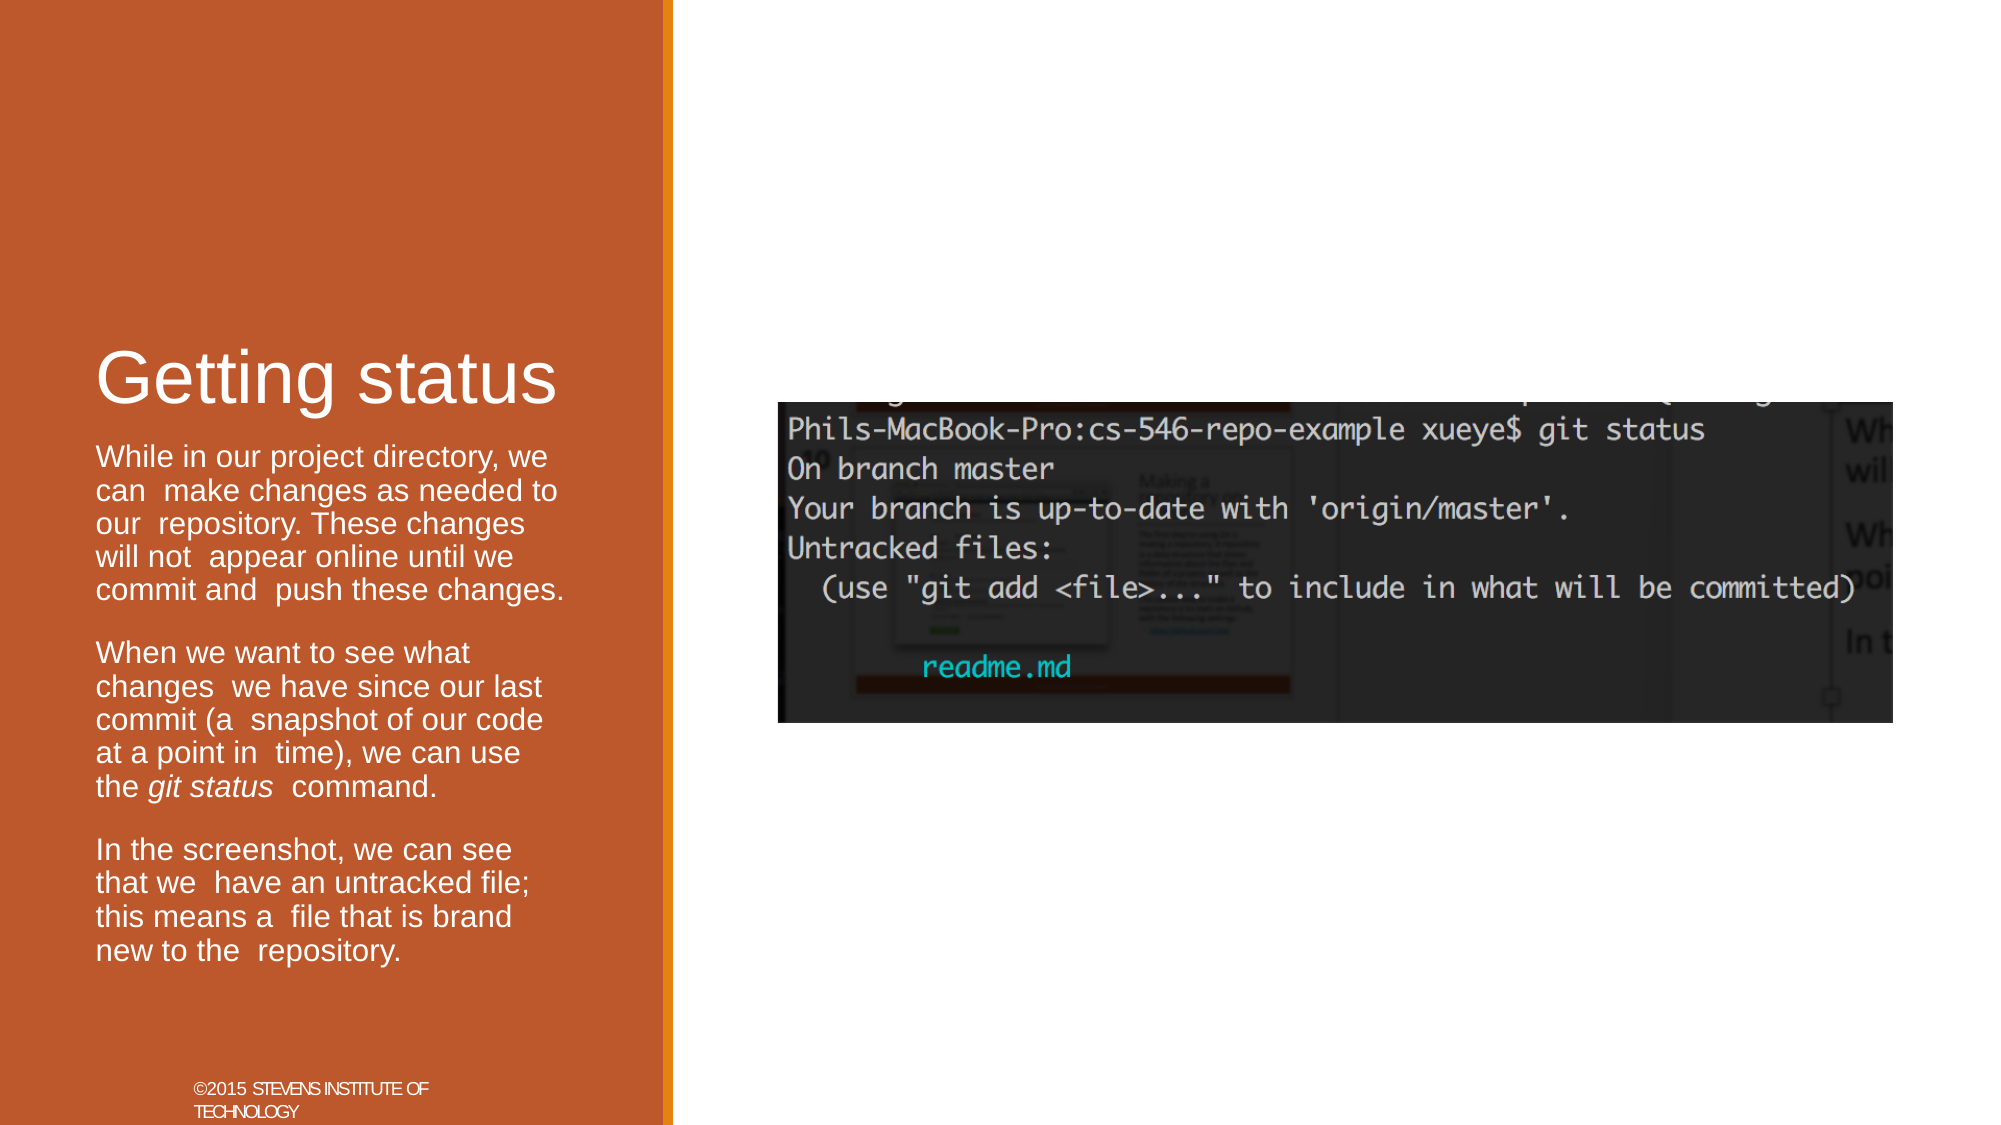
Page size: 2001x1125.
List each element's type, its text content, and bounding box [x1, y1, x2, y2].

text_box [777, 402, 1893, 723]
text_box ©2015 STEVENS INSTITUTE OF TECHNOLOGY [191, 1074, 538, 1122]
title Getting status [93, 326, 580, 517]
text_box [0, 0, 665, 1125]
text_box While in our project directory, we can make changes as needed to our repository. These changes will not appear online until we commit and push these changes. When we want to see what changes we have since our last commit (a snapshot of our code at a point in time), we can use the git status command. In the screenshot, we can see that we have an untracked file; this means a file that is brand new to the repository. [93, 435, 576, 968]
